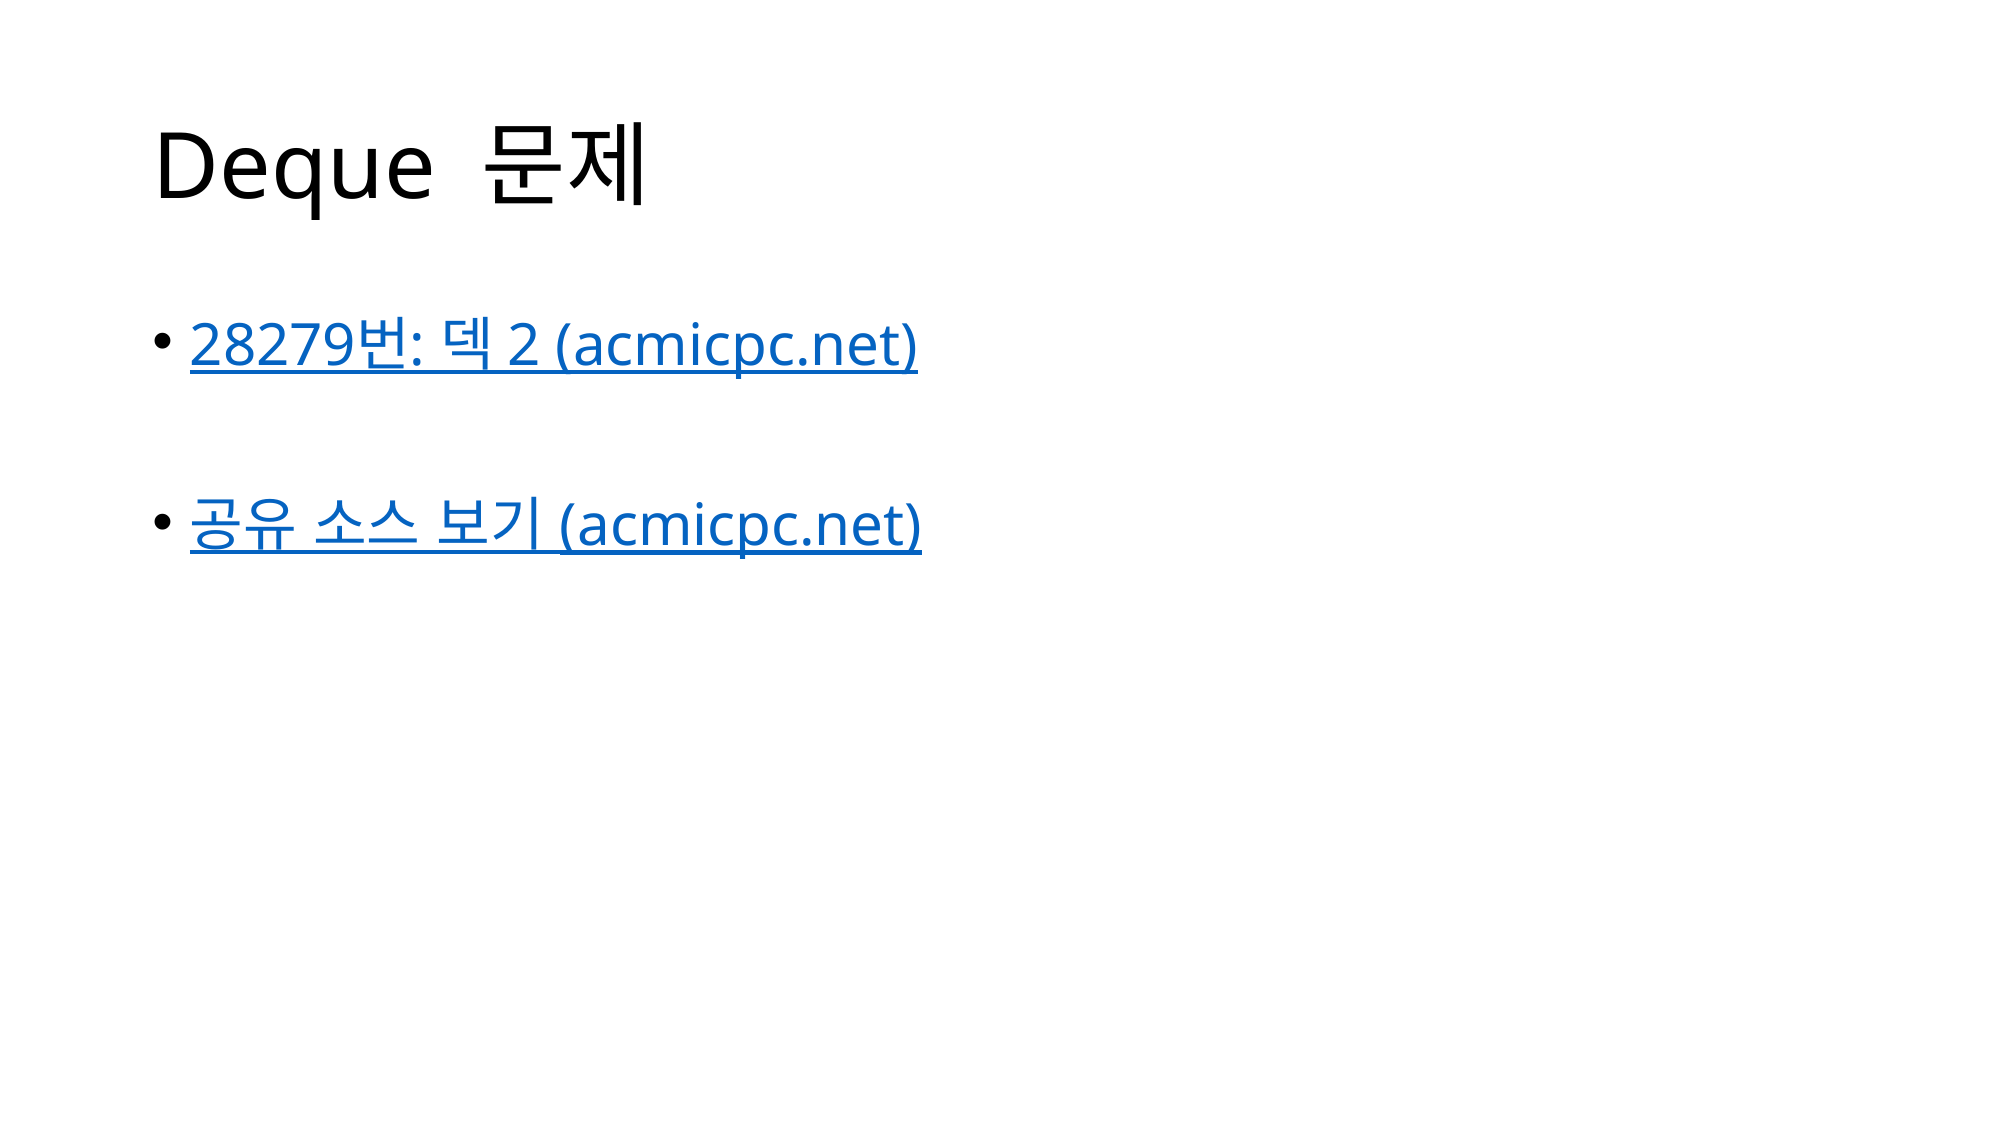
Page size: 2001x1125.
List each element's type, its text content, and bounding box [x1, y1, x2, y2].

title Deque 문제 [137, 59, 1863, 278]
list 28279번: 덱 2 (acmicpc.net) 공유 소스 보기 (acmicpc.net) [137, 299, 1863, 1014]
